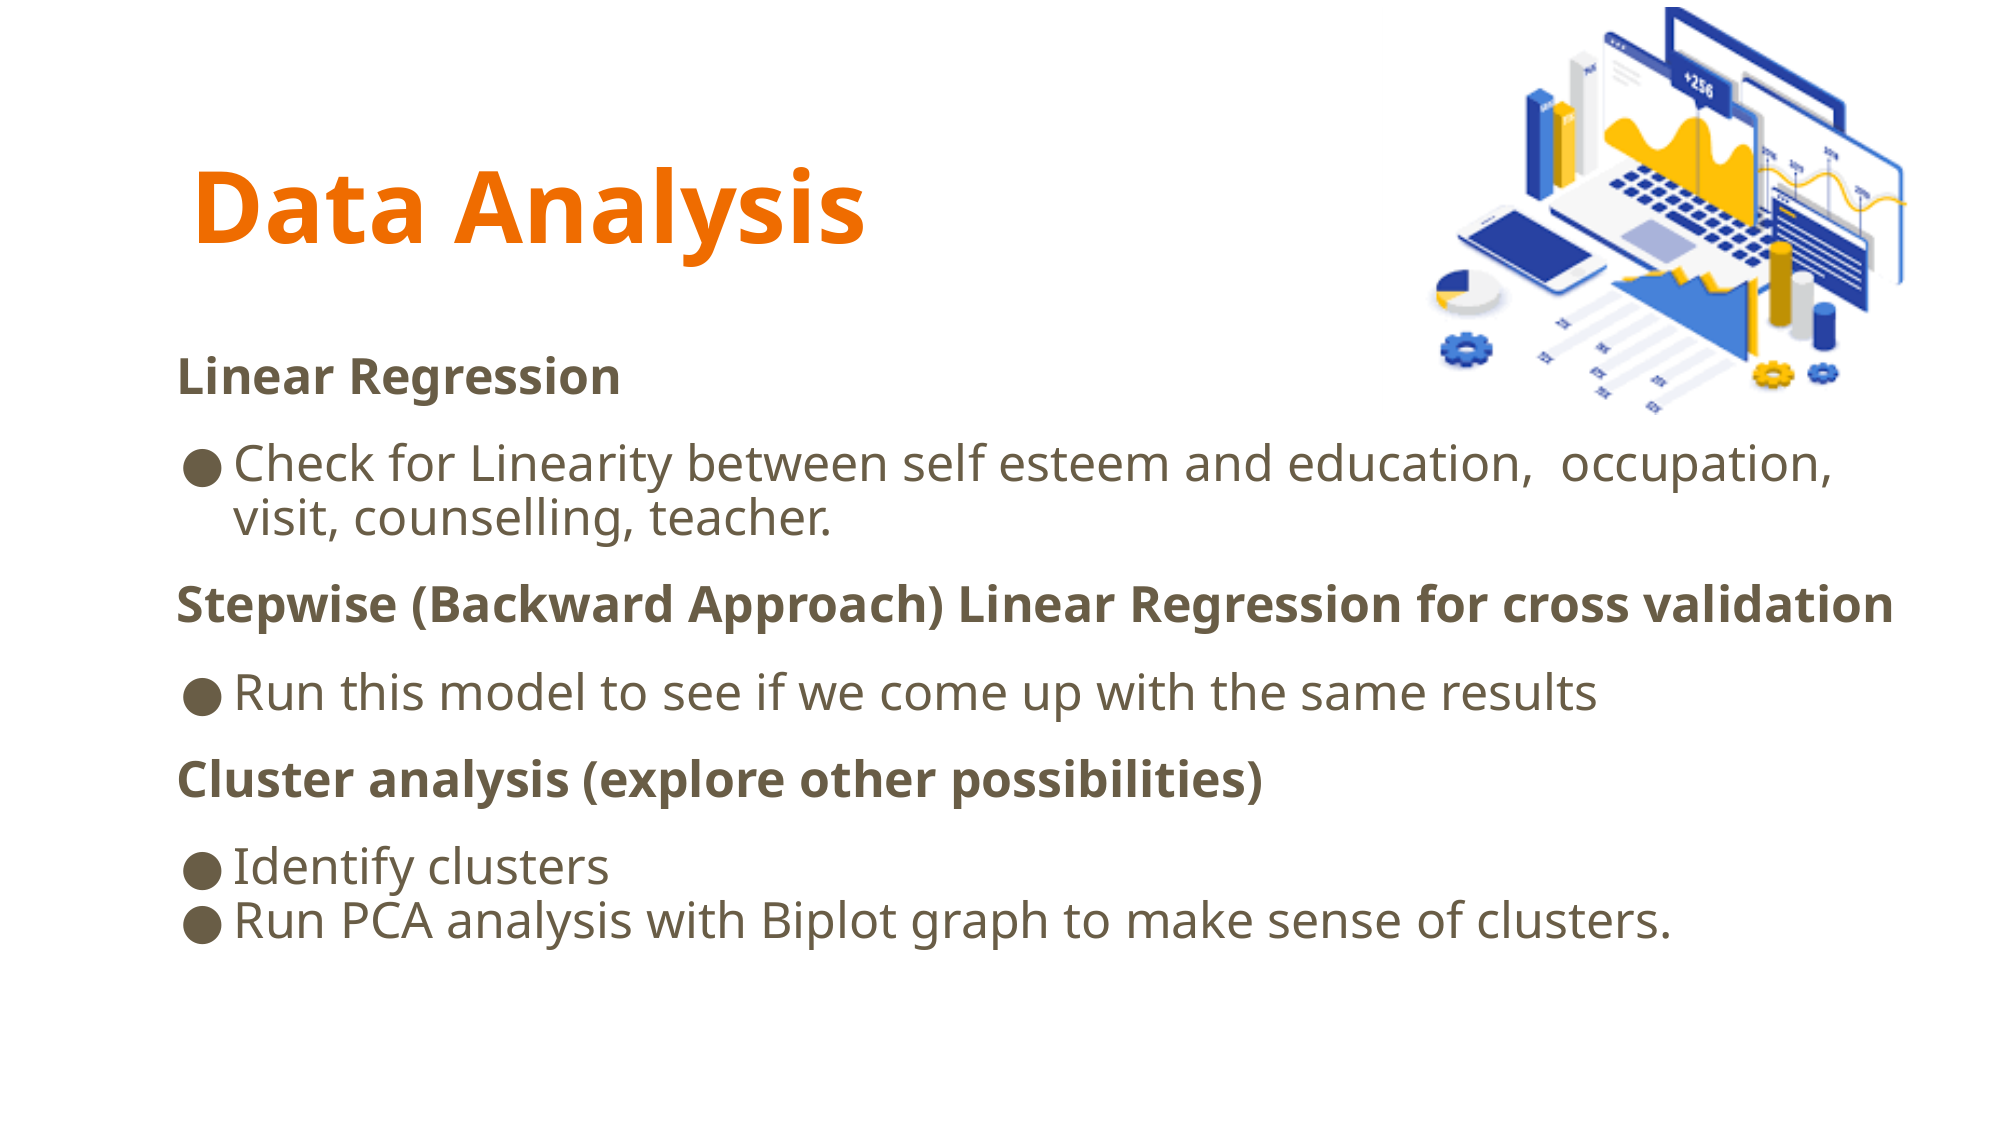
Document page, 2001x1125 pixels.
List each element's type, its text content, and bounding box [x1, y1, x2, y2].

title Data Analysis [175, 79, 1376, 343]
picture [1381, 7, 1957, 416]
list Linear Regression Check for Linearity between self esteem and education, occupation, visit, counselling, teacher. Stepwise (Backward Approach) Linear Regression for cross validation Run this model to see if we come up with the same results Cluster analysis (explore other possibilities) Identify clusters Run PCA analysis with Biplot graph to make sense of clusters. [143, 343, 1964, 1009]
